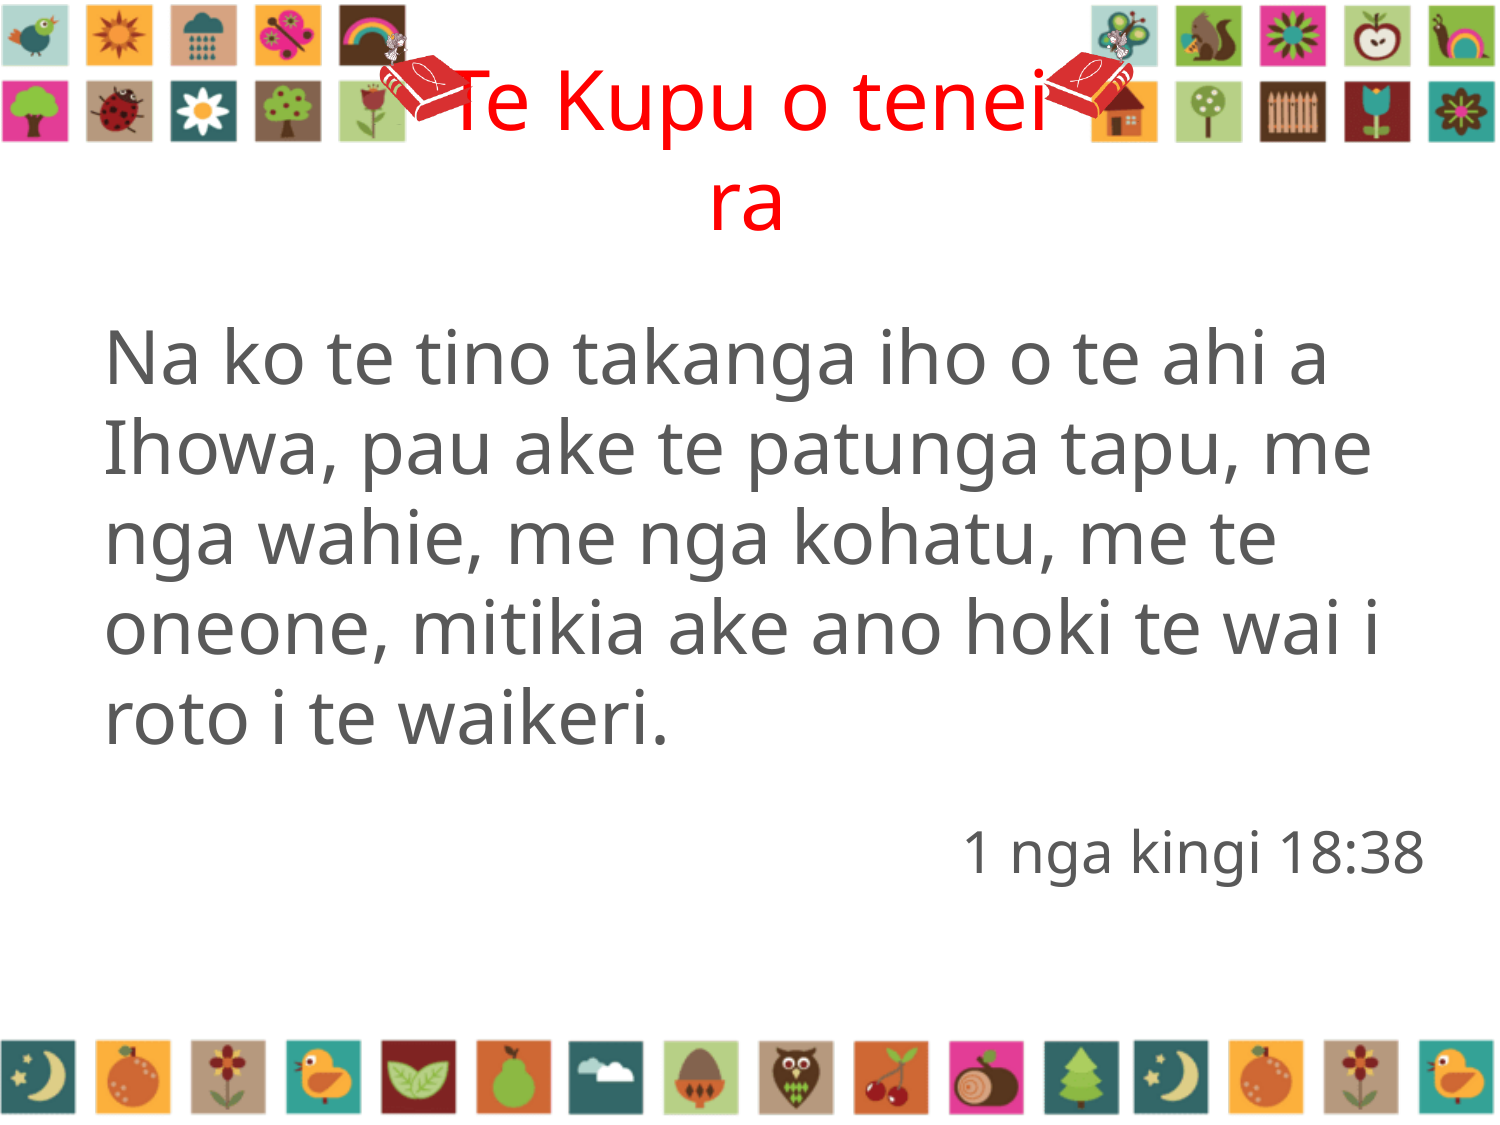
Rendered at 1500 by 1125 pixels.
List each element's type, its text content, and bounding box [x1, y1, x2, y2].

text_box Na ko te tino takanga iho o te ahi a Ihowa, pau ake te patunga tapu, me nga wahie, me nga kohatu, me te oneone, mitikia ake ano hoki te wai i roto i te waikeri. [88, 302, 1436, 768]
picture [1012, 3, 1500, 150]
text_box 1 nga kingi 18:38 [808, 807, 1441, 893]
text_box Te Kupu o tenei ra [414, 39, 1080, 255]
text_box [0, 1028, 1500, 1118]
picture [0, 3, 505, 150]
